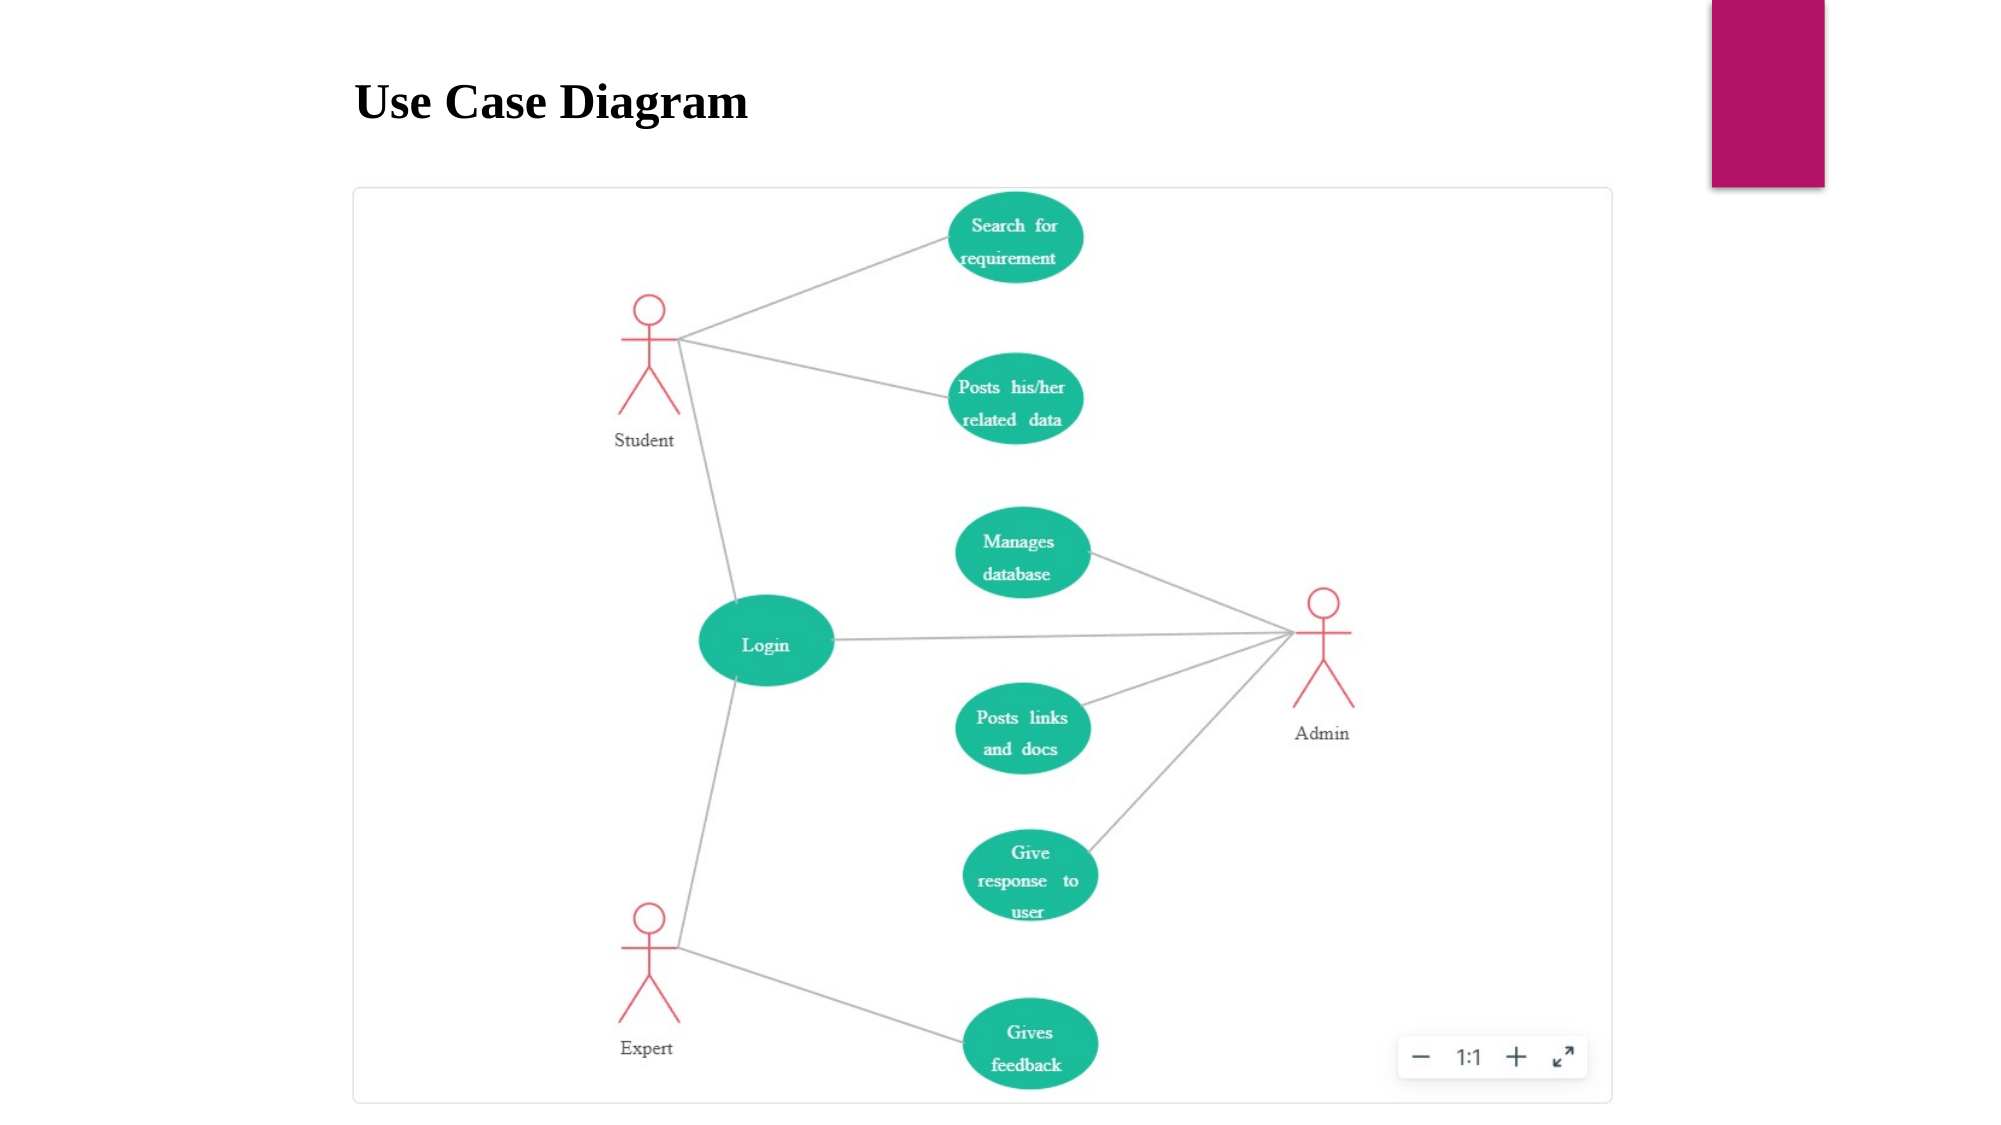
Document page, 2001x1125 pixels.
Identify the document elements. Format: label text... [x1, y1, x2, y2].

picture [302, 169, 1631, 1111]
text_box Use Case Diagram [339, 60, 1340, 136]
